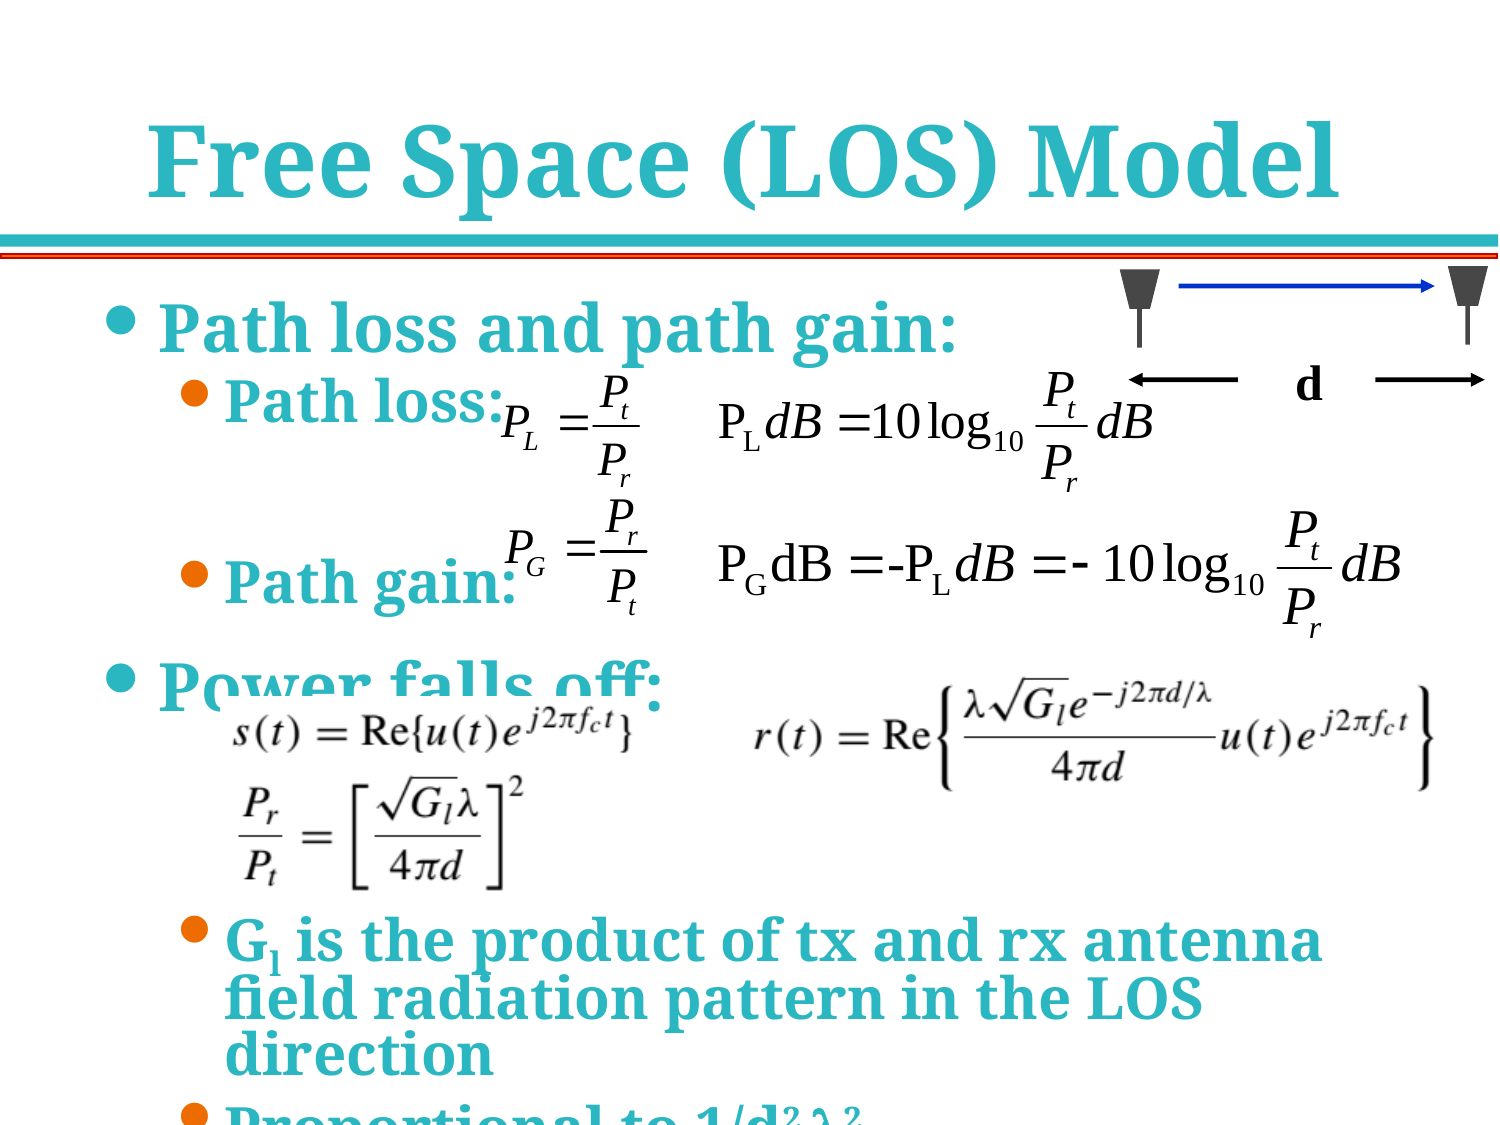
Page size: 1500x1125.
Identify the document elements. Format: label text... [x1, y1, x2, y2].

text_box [709, 494, 1413, 651]
picture [750, 658, 1436, 810]
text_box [709, 356, 1163, 494]
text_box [495, 484, 656, 627]
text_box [491, 361, 649, 487]
title Free Space (LOS) Model [99, 37, 1388, 225]
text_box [1128, 342, 1486, 419]
picture [219, 696, 647, 900]
list Path loss and path gain: Path loss: Path gain: Power falls off: Gl is the product of tx and rx antenna field radiation pattern in the LOS direction Proportional to 1/d2,l2 [87, 262, 1397, 694]
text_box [1120, 267, 1487, 348]
